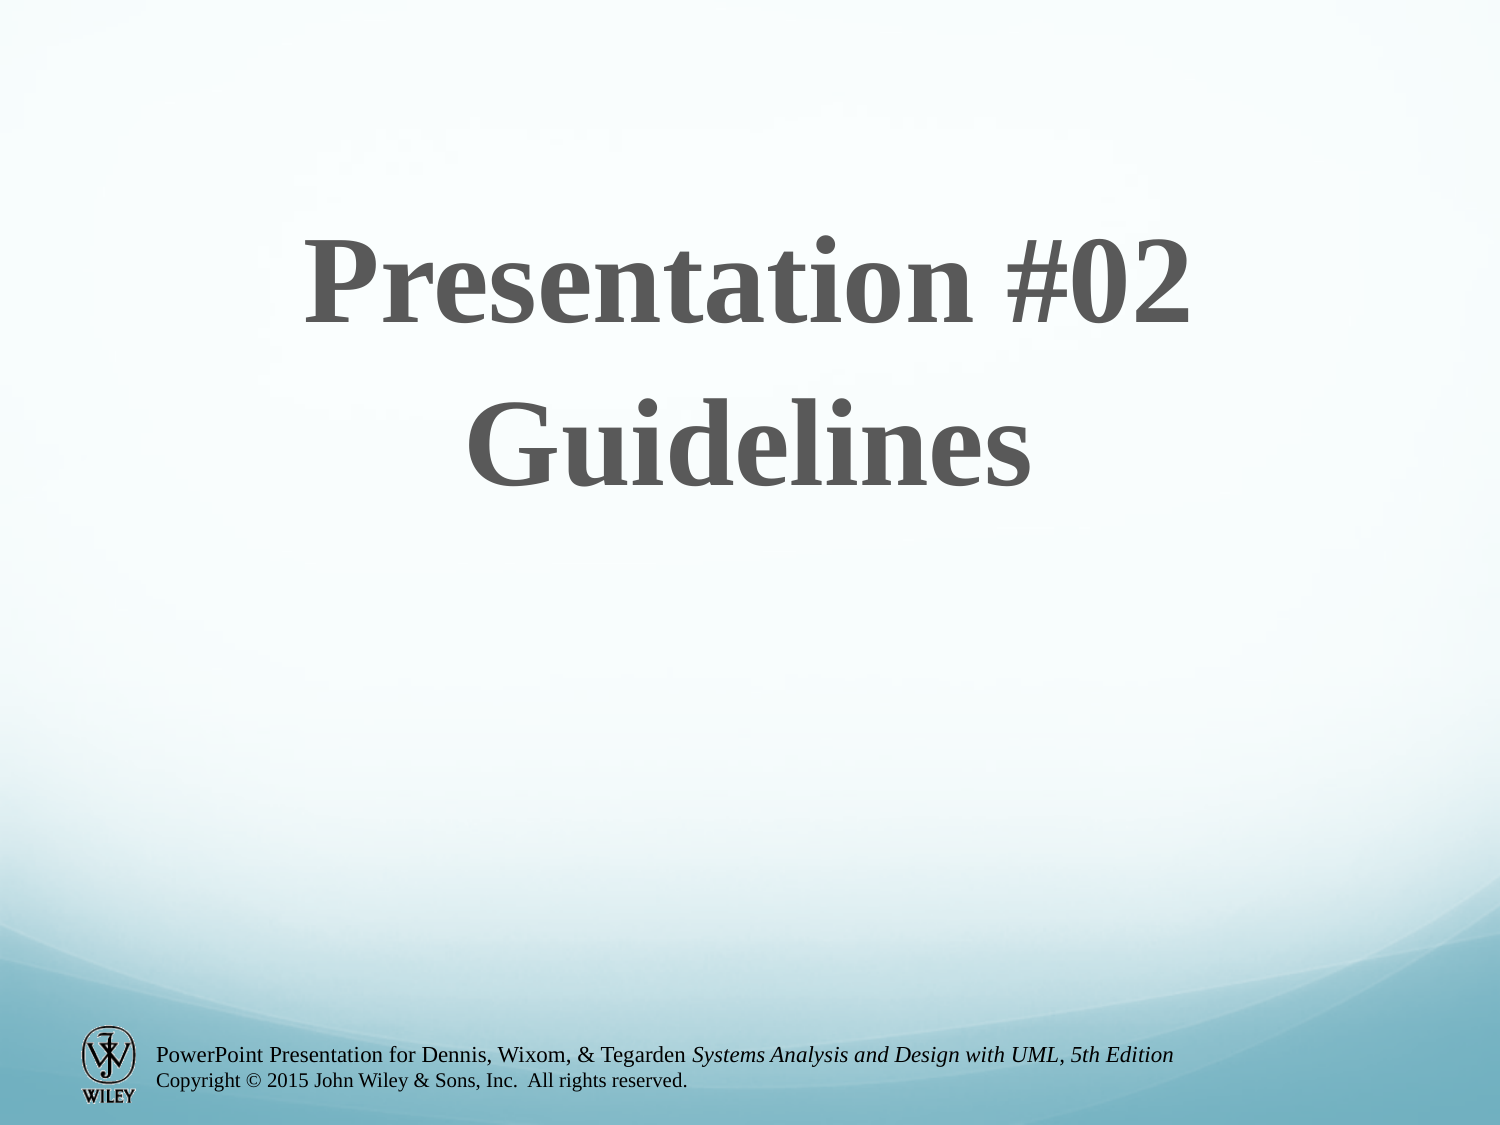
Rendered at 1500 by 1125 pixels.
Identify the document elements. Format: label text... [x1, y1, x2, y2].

list Presentation #02 Guidelines [29, 27, 1469, 1021]
picture [78, 1024, 138, 1105]
